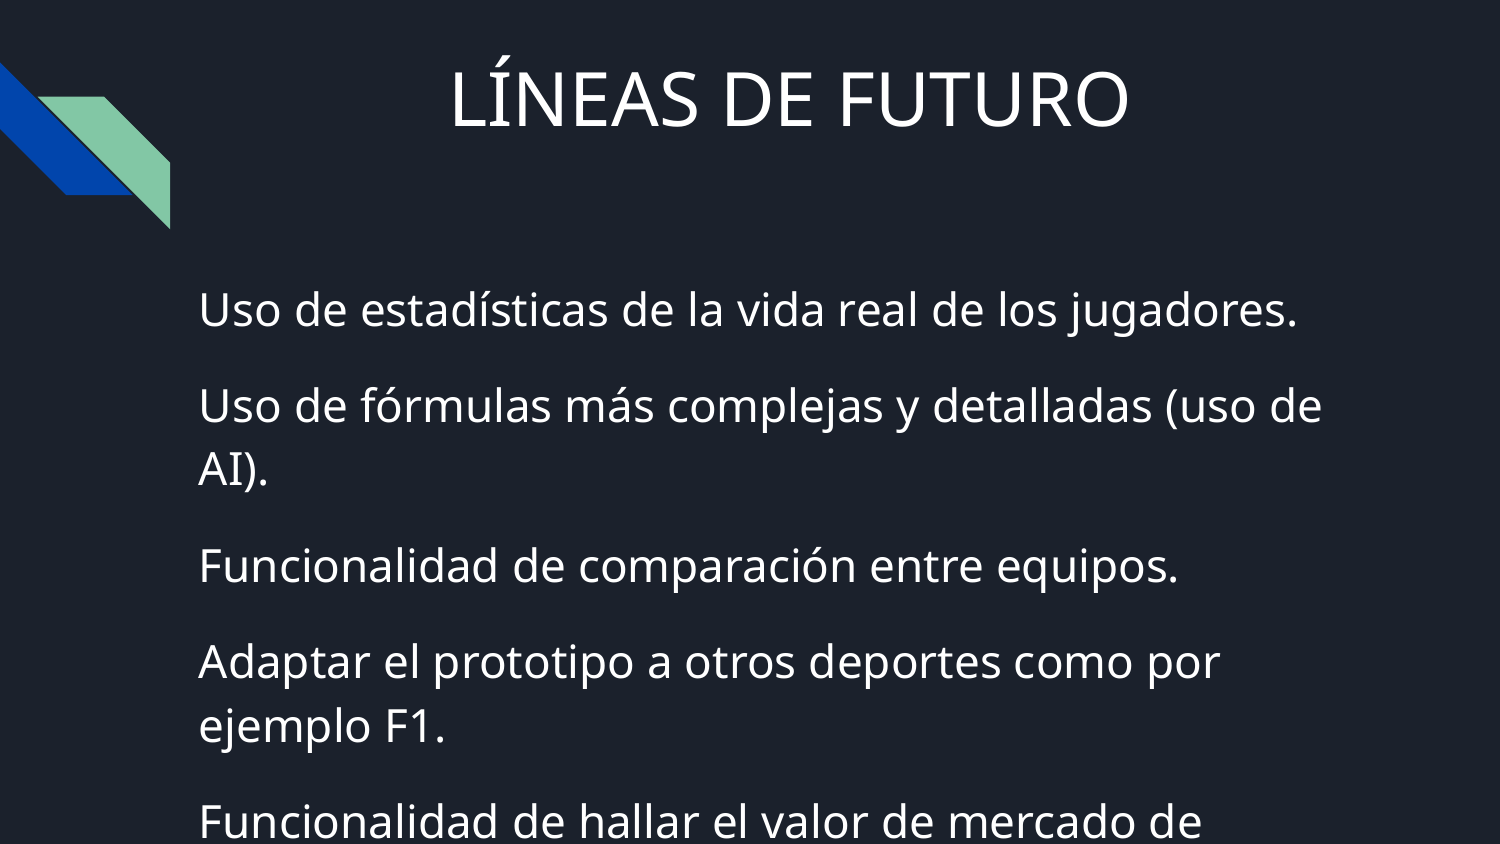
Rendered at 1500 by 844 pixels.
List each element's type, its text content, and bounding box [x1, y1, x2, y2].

list Uso de estadísticas de la vida real de los jugadores. Uso de fórmulas más complejas y detalladas (uso de AI). Funcionalidad de comparación entre equipos. Adaptar el prototipo a otros deportes como por ejemplo F1. Funcionalidad de hallar el valor de mercado de jugadores. [184, 257, 1397, 735]
title LÍNEAS DE FUTURO [212, 36, 1368, 186]
